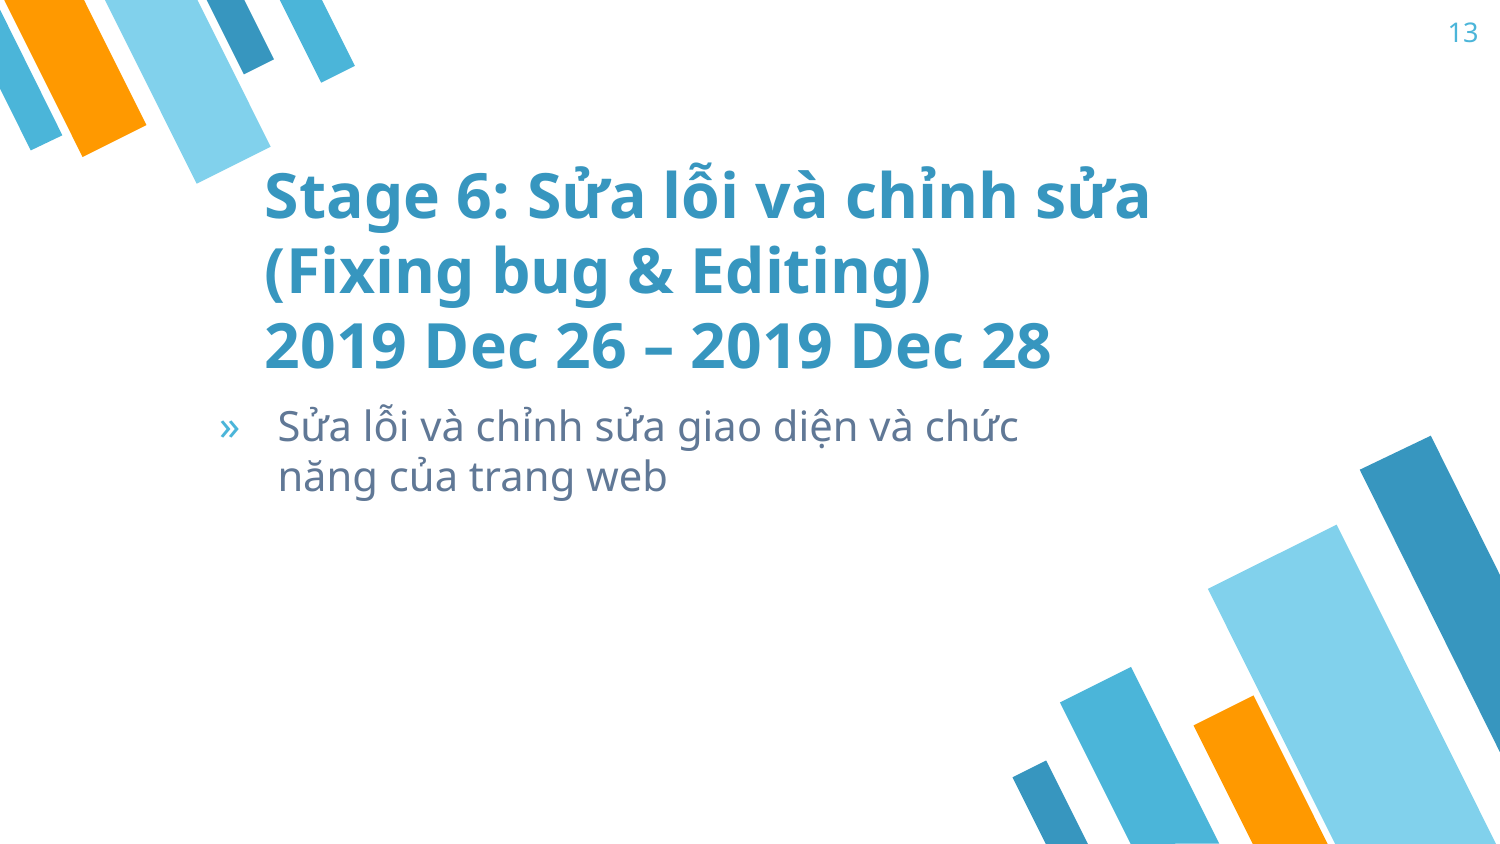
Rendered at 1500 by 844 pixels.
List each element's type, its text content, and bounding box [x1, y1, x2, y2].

list Sửa lỗi và chỉnh sửa giao diện và chức năng của trang web [187, 384, 1133, 798]
slide_number 13 [1403, 0, 1494, 65]
title Stage 6: Sửa lỗi và chỉnh sửa (Fixing bug & Editing) 2019 Dec 26 – 2019 Dec 28 [249, 284, 1331, 396]
